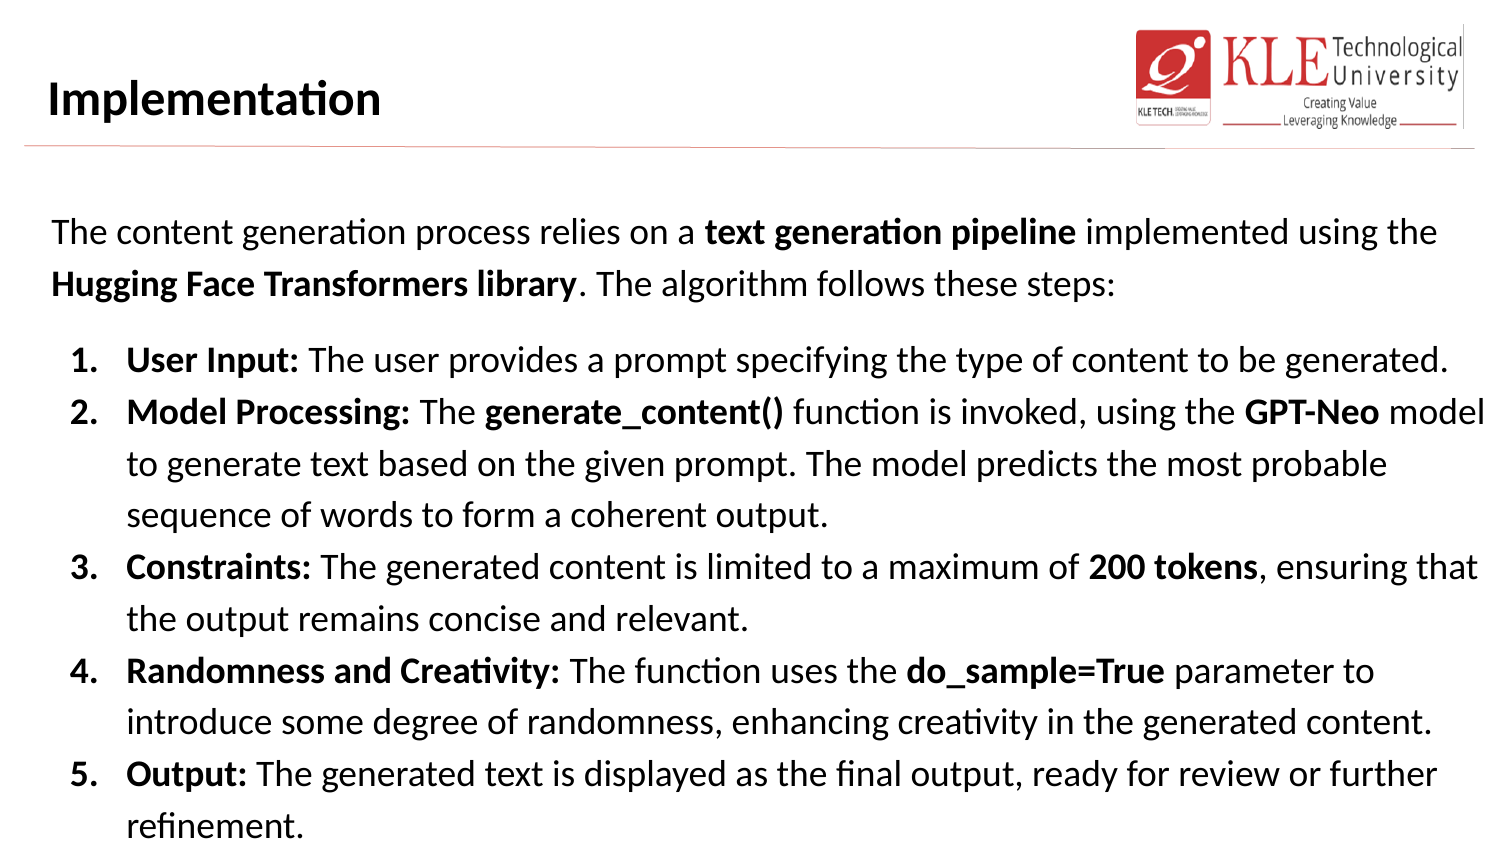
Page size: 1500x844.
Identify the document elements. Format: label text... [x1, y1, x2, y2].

list The content generation process relies on a text generation pipeline implemented using the Hugging Face Transformers library. The algorithm follows these steps: User Input: The user provides a prompt specifying the type of content to be generated. Model Processing: The generate_content() function is invoked, using the GPT-Neo model to generate text based on the given prompt. The model predicts the most probable sequence of words to form a coherent output. Constraints: The generated content is limited to a maximum of 200 tokens, ensuring that the output remains concise and relevant. Randomness and Creativity: The function uses the do_sample=True parameter to introduce some degree of randomness, enhancing creativity in the generated content. Output: The generated text is displayed as the final output, ready for review or further refinement. [36, 251, 1500, 844]
picture [24, 24, 1476, 149]
